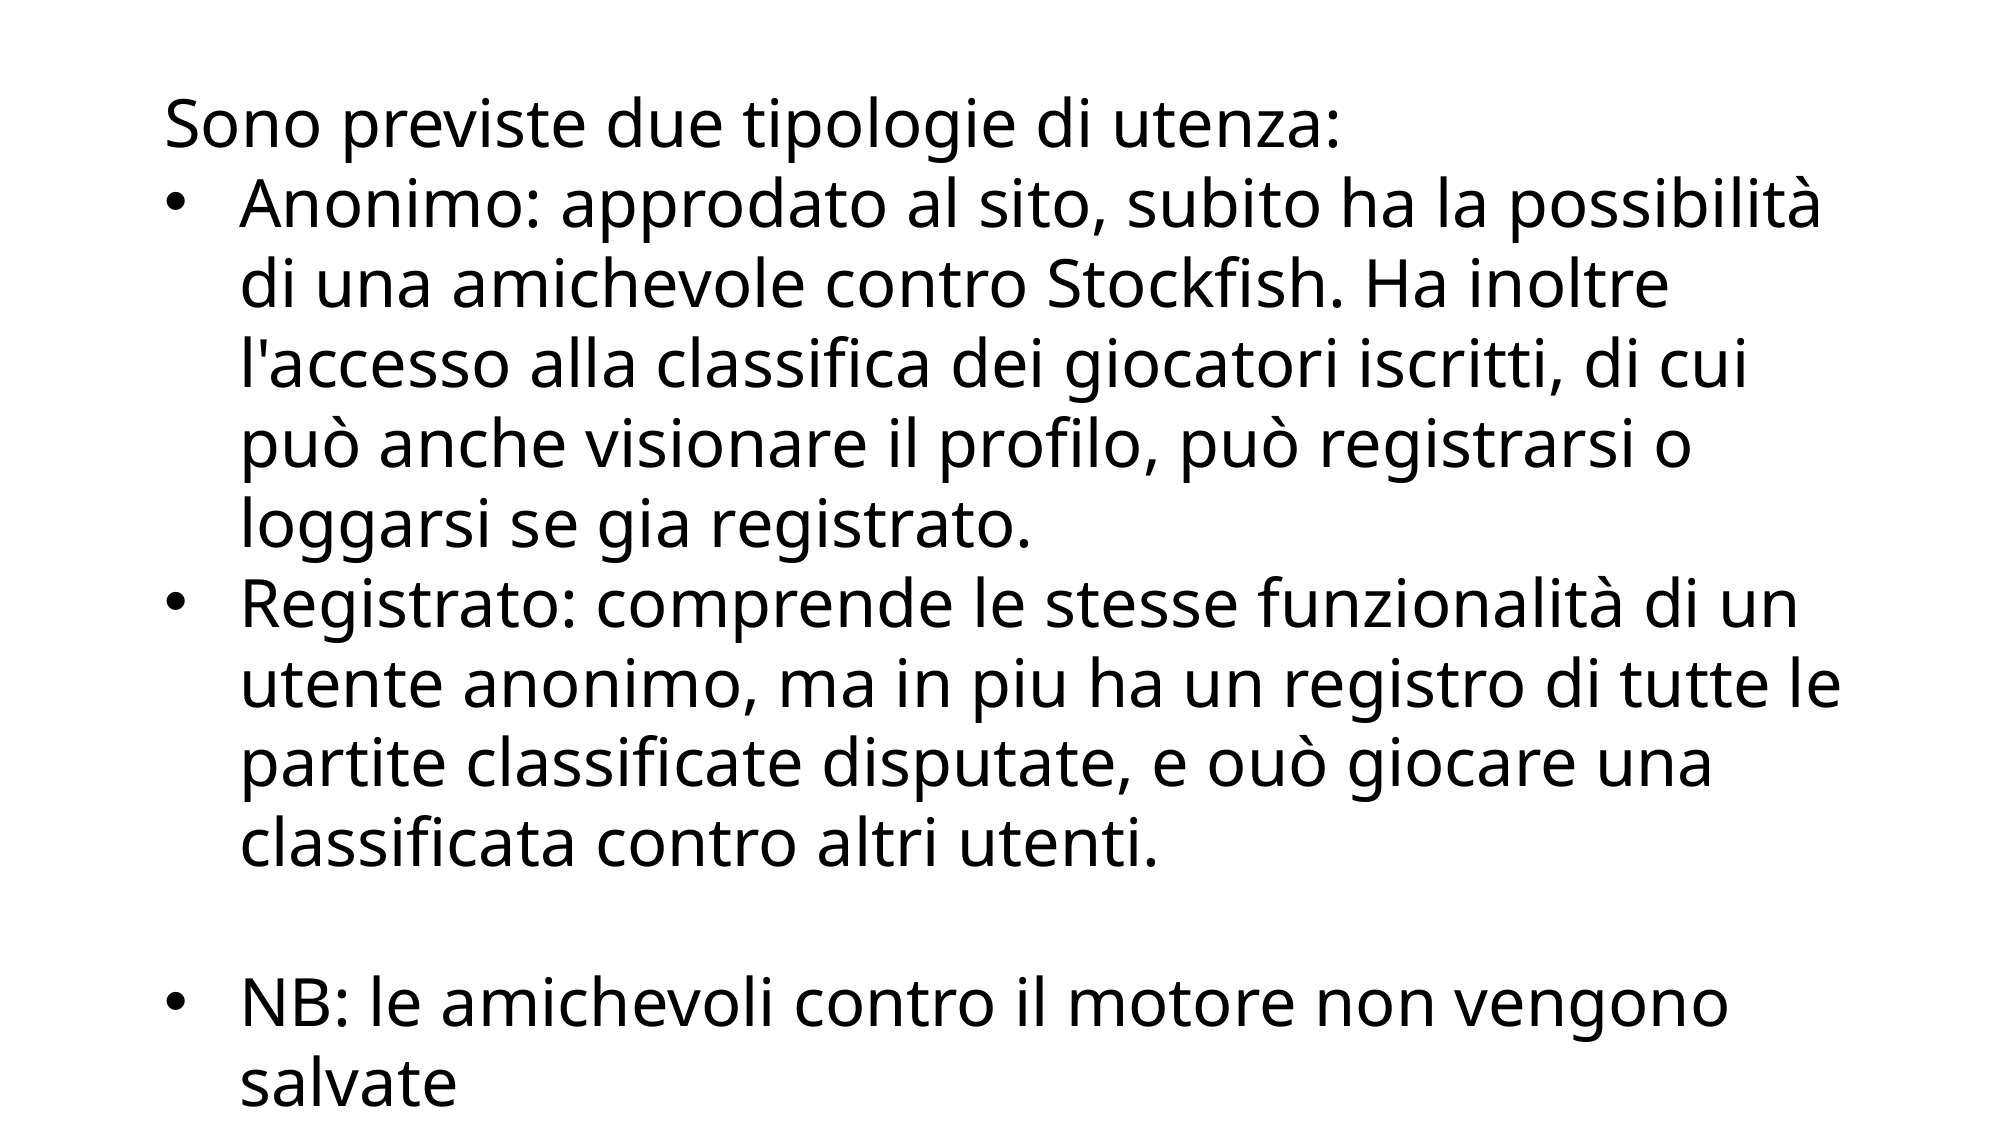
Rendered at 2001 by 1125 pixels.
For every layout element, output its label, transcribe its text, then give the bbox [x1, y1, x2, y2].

text_box Sono previste due tipologie di utenza: Anonimo: approdato al sito, subito ha la possibilità di una amichevole contro Stockfish. Ha inoltre l'accesso alla classifica dei giocatori iscritti, di cui può anche visionare il profilo, può registrarsi o loggarsi se gia registrato. Registrato: comprende le stesse funzionalità di un utente anonimo, ma in piu ha un registro di tutte le partite classificate disputate, e ouò giocare una classificata contro altri utenti. NB: le amichevoli contro il motore non vengono salvate [149, 73, 1897, 1125]
